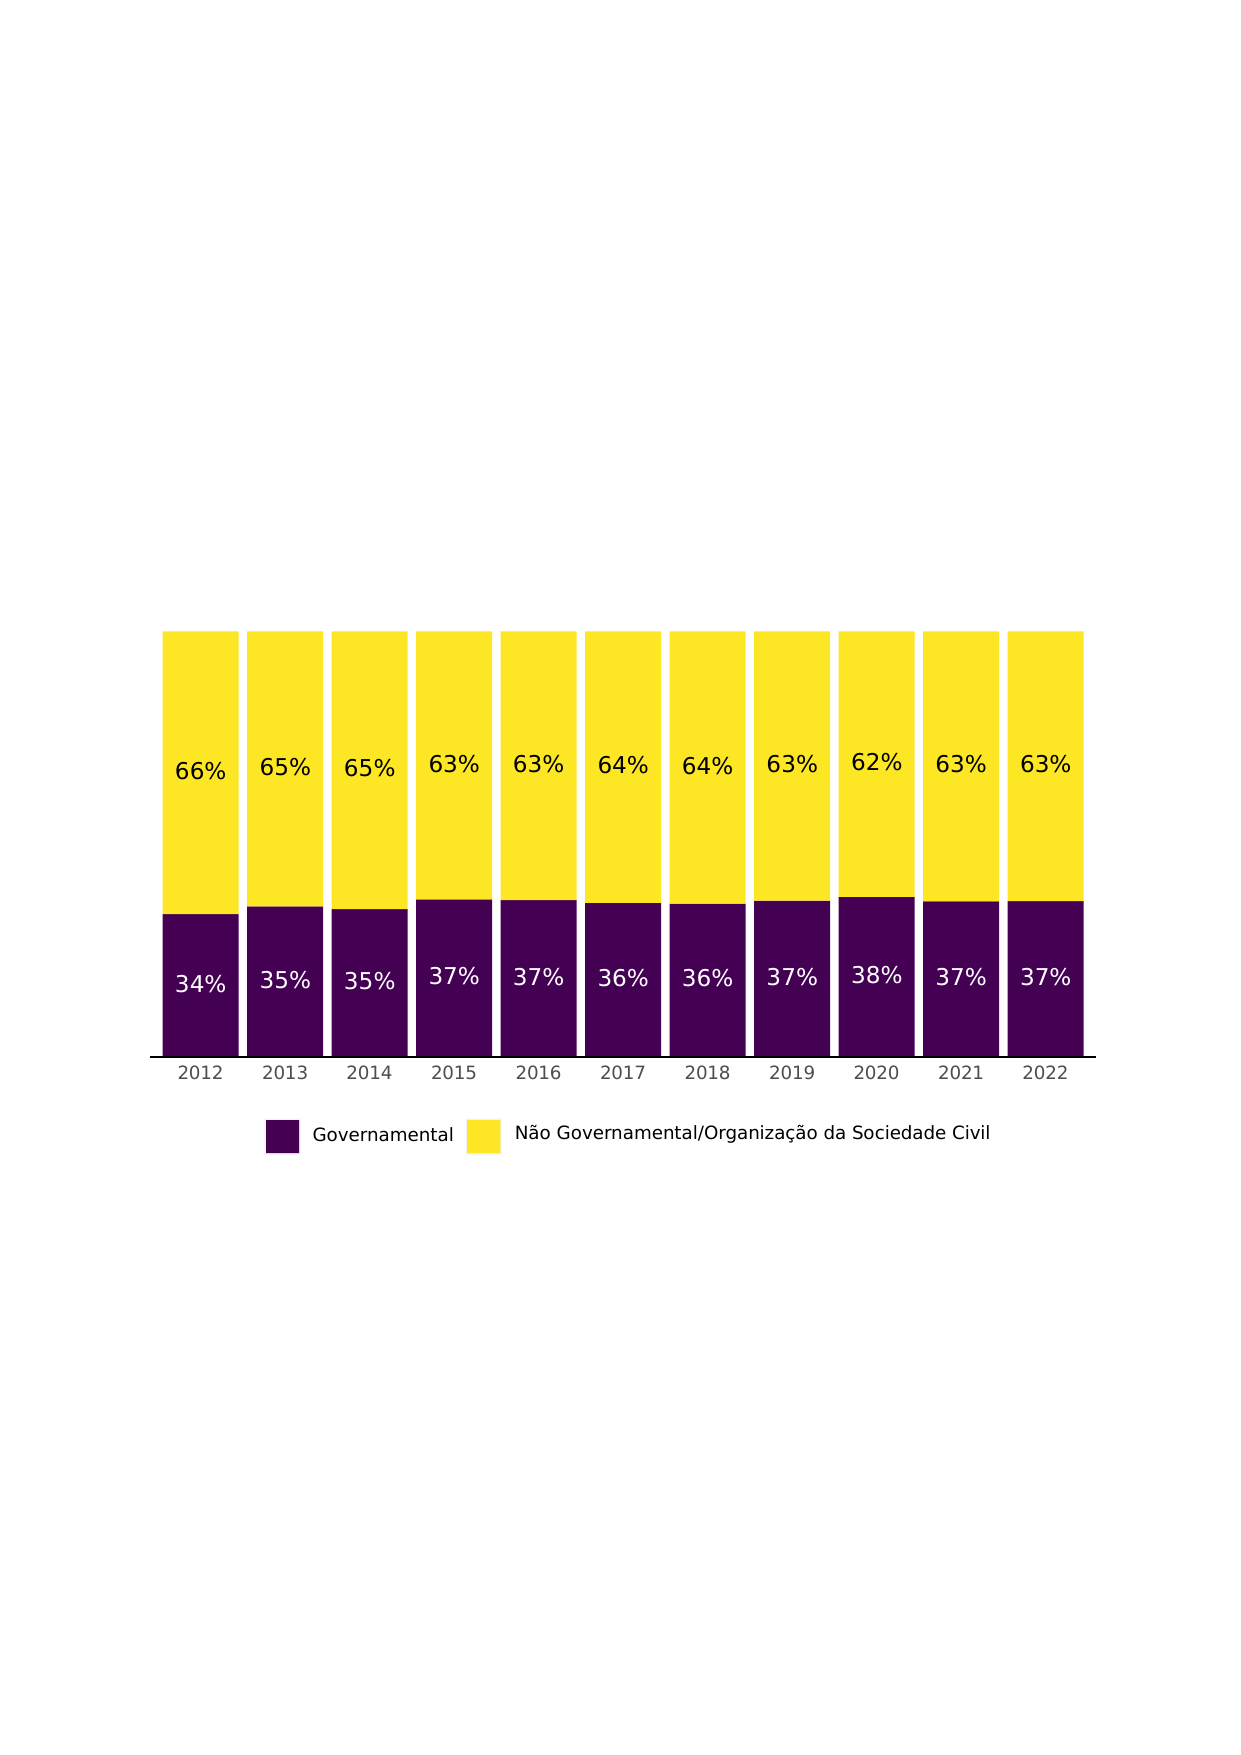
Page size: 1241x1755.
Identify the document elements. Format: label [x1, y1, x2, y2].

text_box [132, 577, 1108, 1178]
